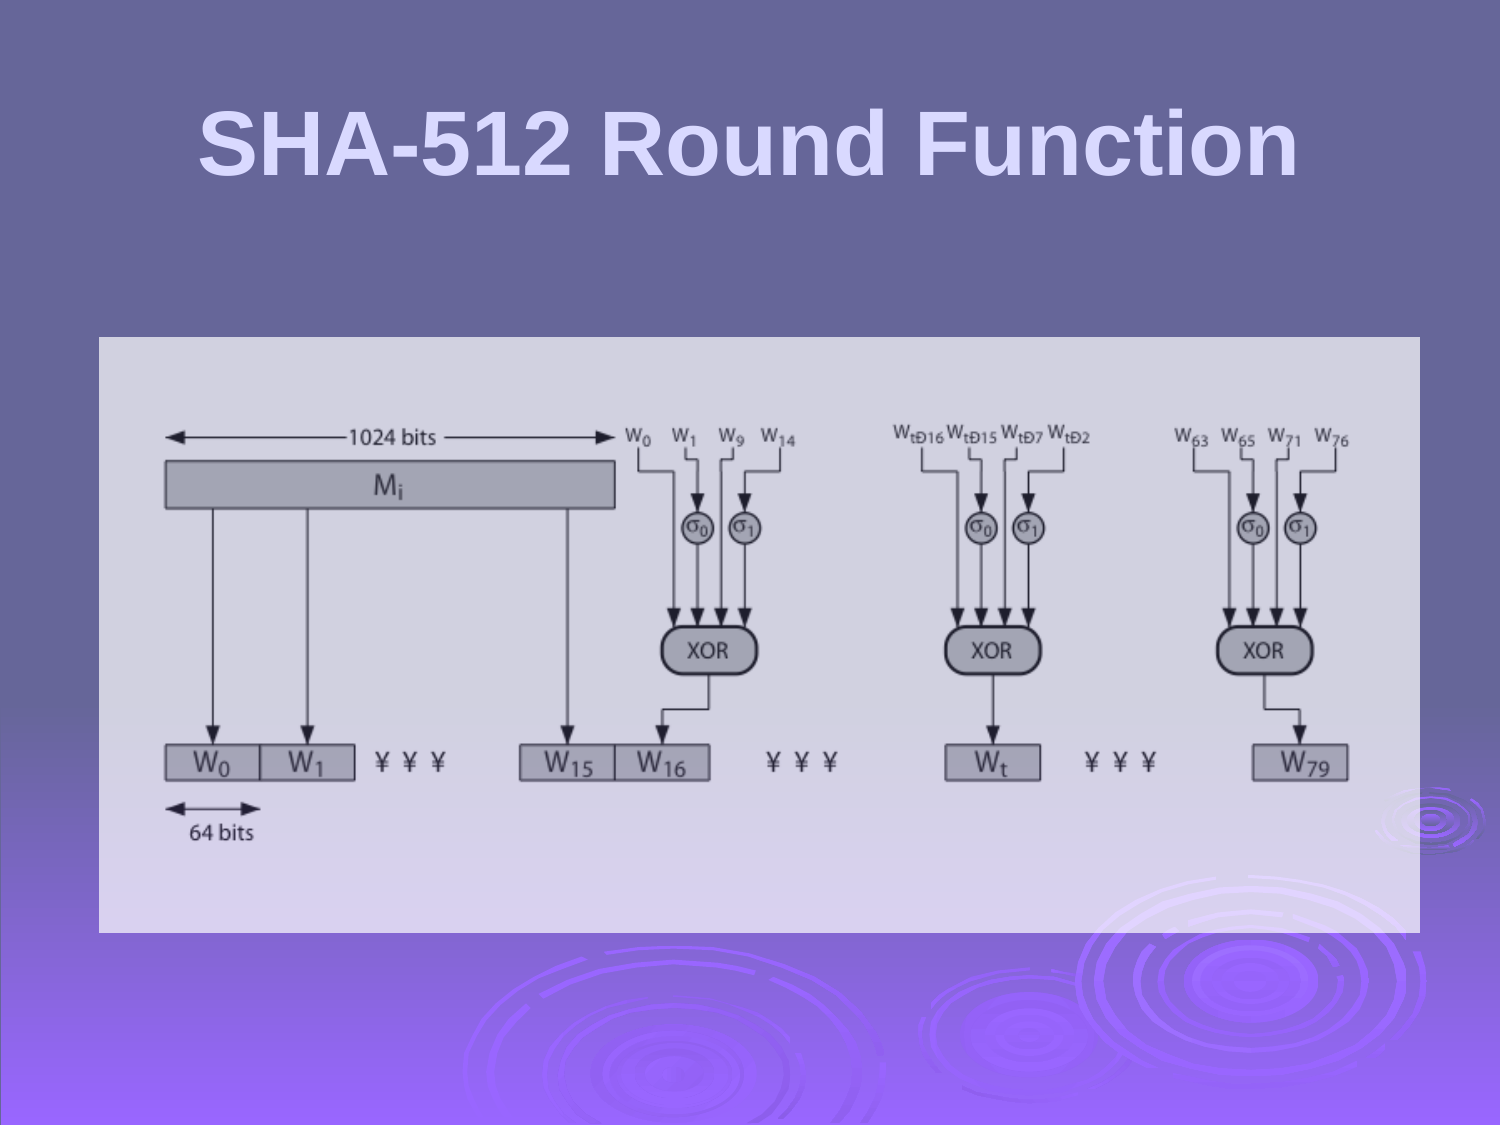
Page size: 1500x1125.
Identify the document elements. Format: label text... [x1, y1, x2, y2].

title SHA-512 Round Function [75, 45, 1425, 233]
picture [99, 337, 1420, 933]
